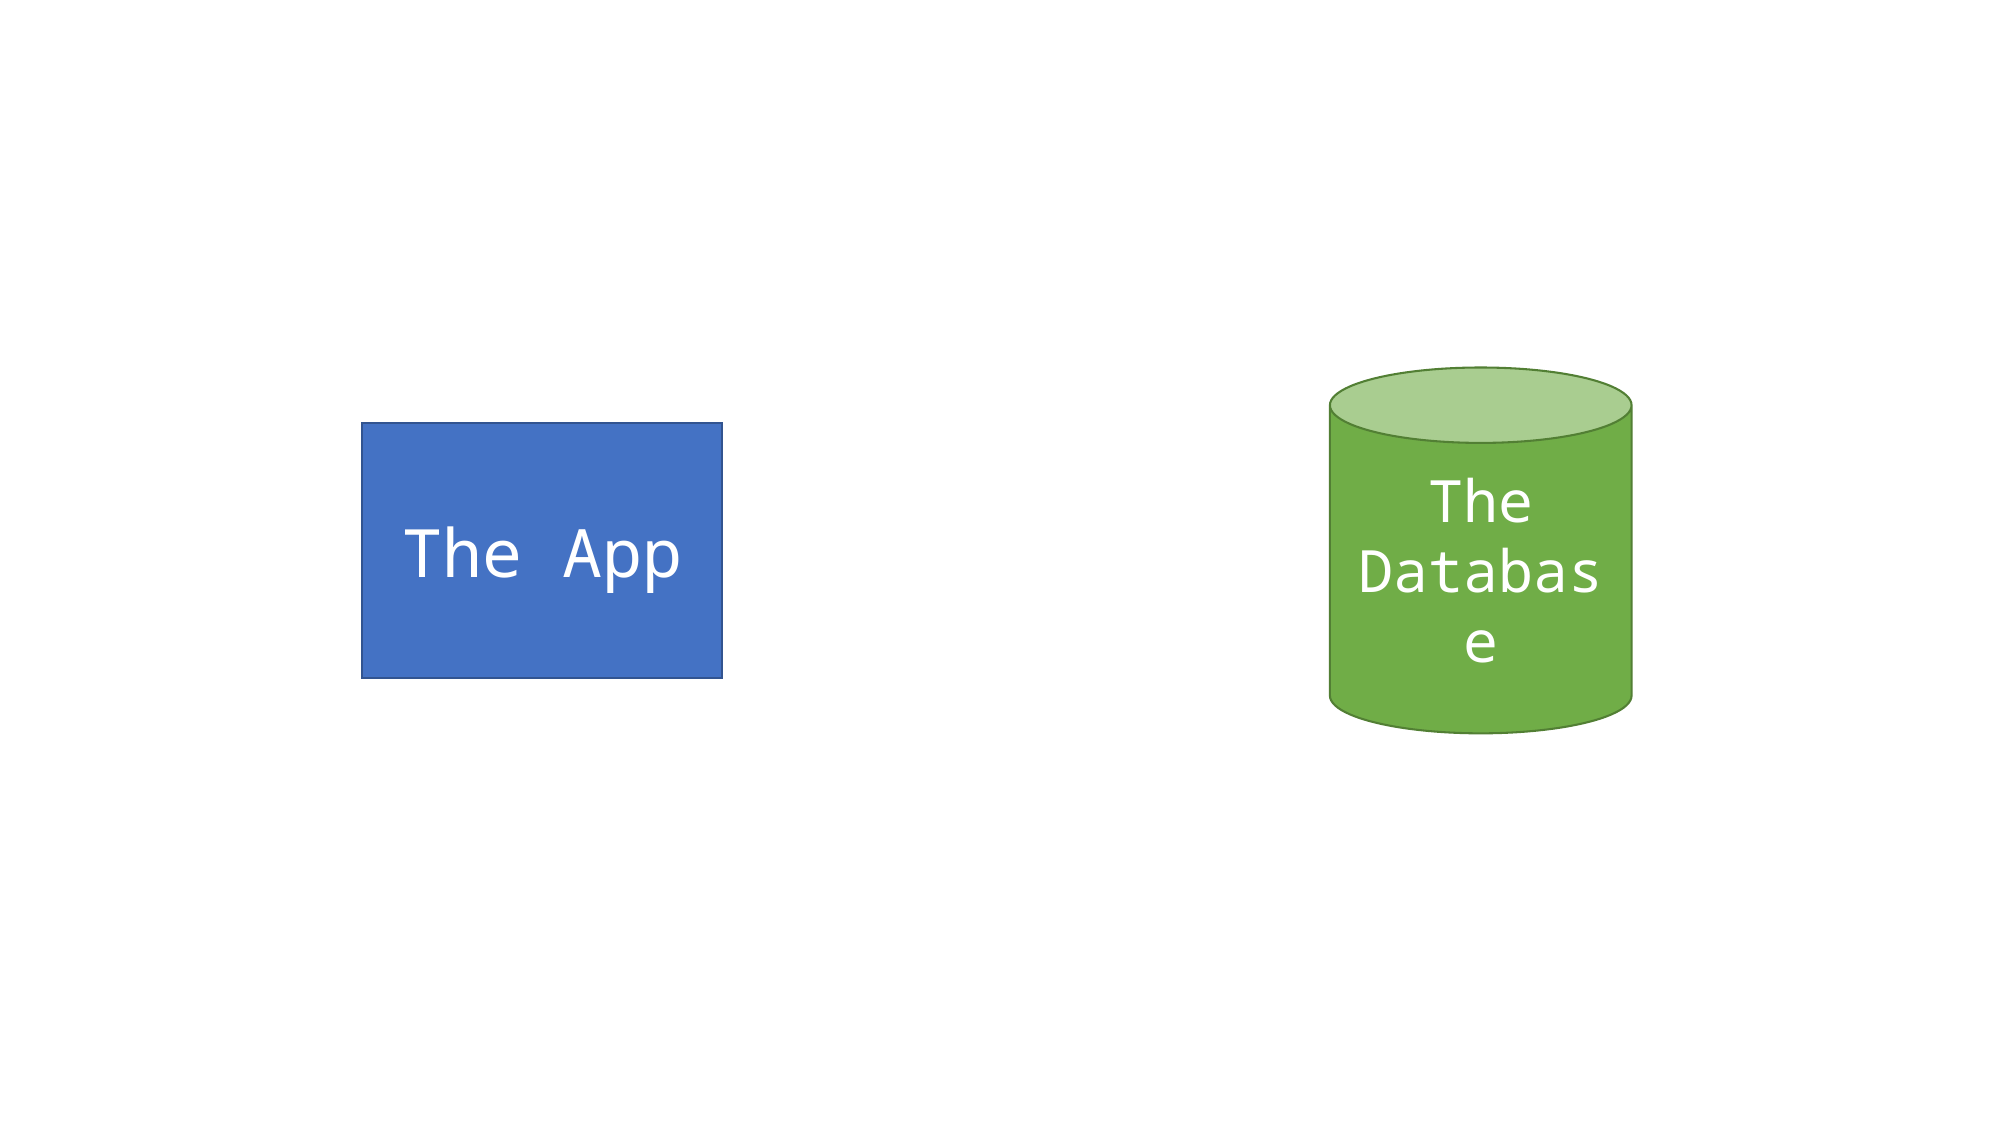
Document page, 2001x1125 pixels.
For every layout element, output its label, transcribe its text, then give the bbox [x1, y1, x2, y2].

text_box ✓ [1332, 369, 1630, 441]
text_box The Database [1328, 366, 1633, 735]
text_box The App [361, 422, 723, 679]
